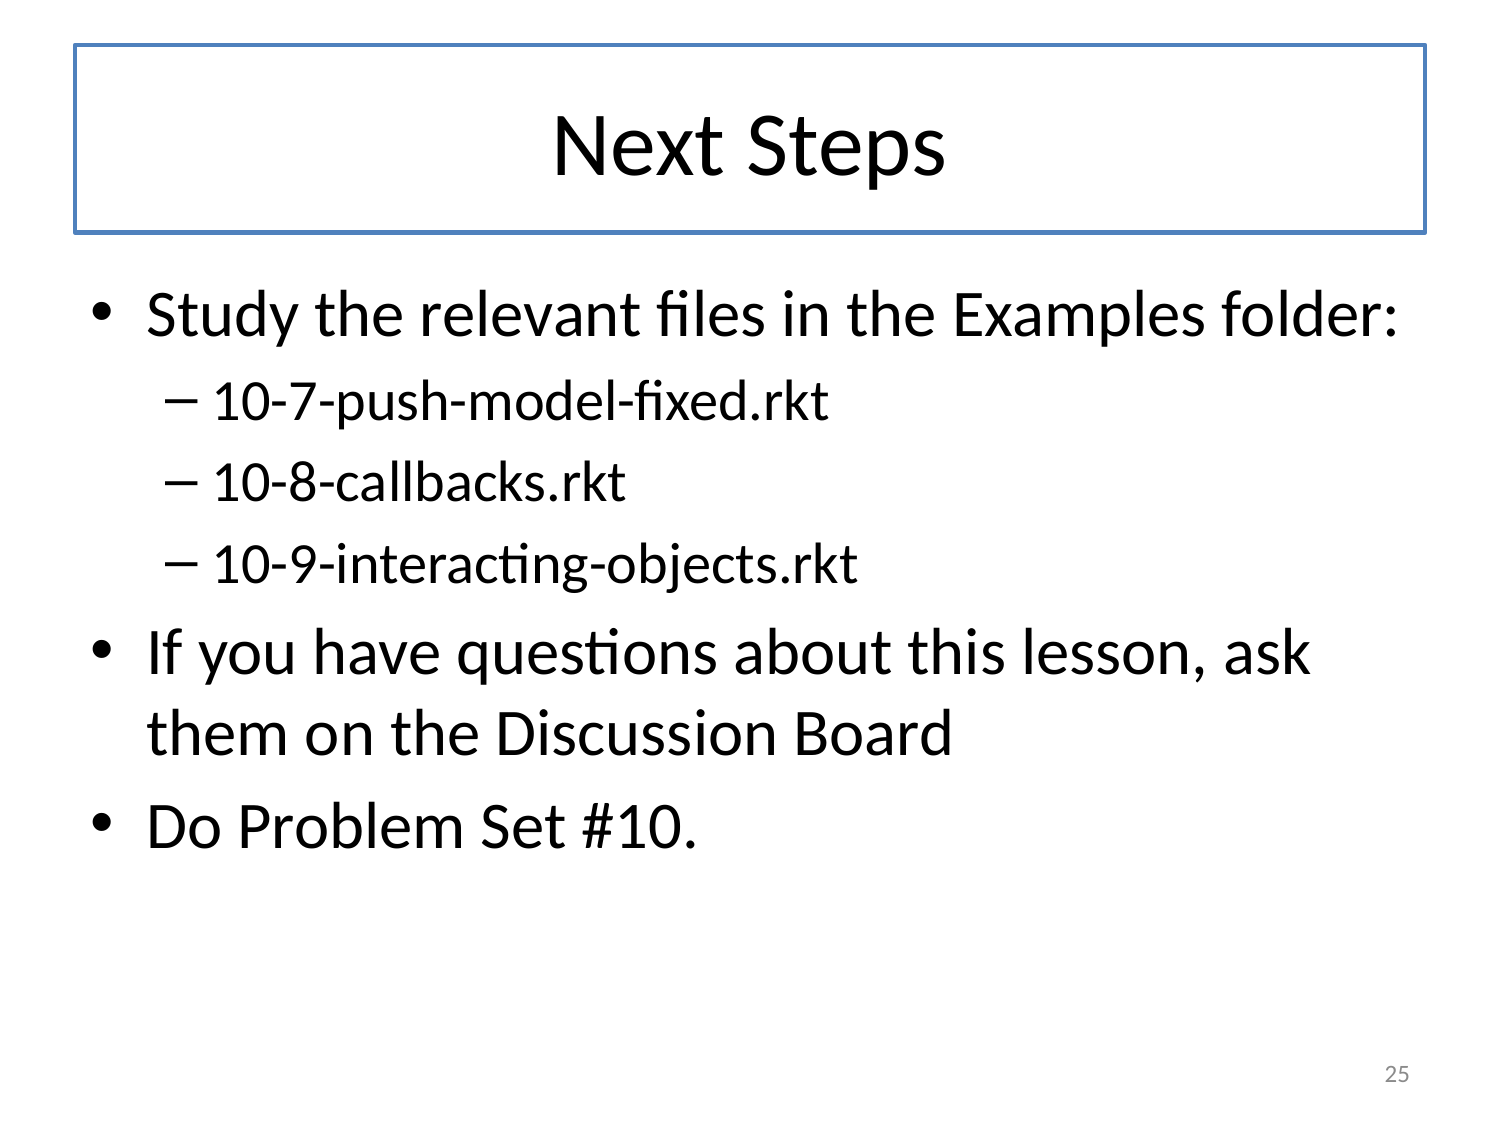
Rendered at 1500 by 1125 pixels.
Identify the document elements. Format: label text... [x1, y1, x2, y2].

list Study the relevant files in the Examples folder: 10-7-push-model-fixed.rkt 10-8-callbacks.rkt 10-9-interacting-objects.rkt If you have questions about this lesson, ask them on the Discussion Board Do Problem Set #10. [75, 262, 1425, 1005]
title Next Steps [73, 43, 1427, 235]
slide_number 25 [1074, 1042, 1425, 1103]
